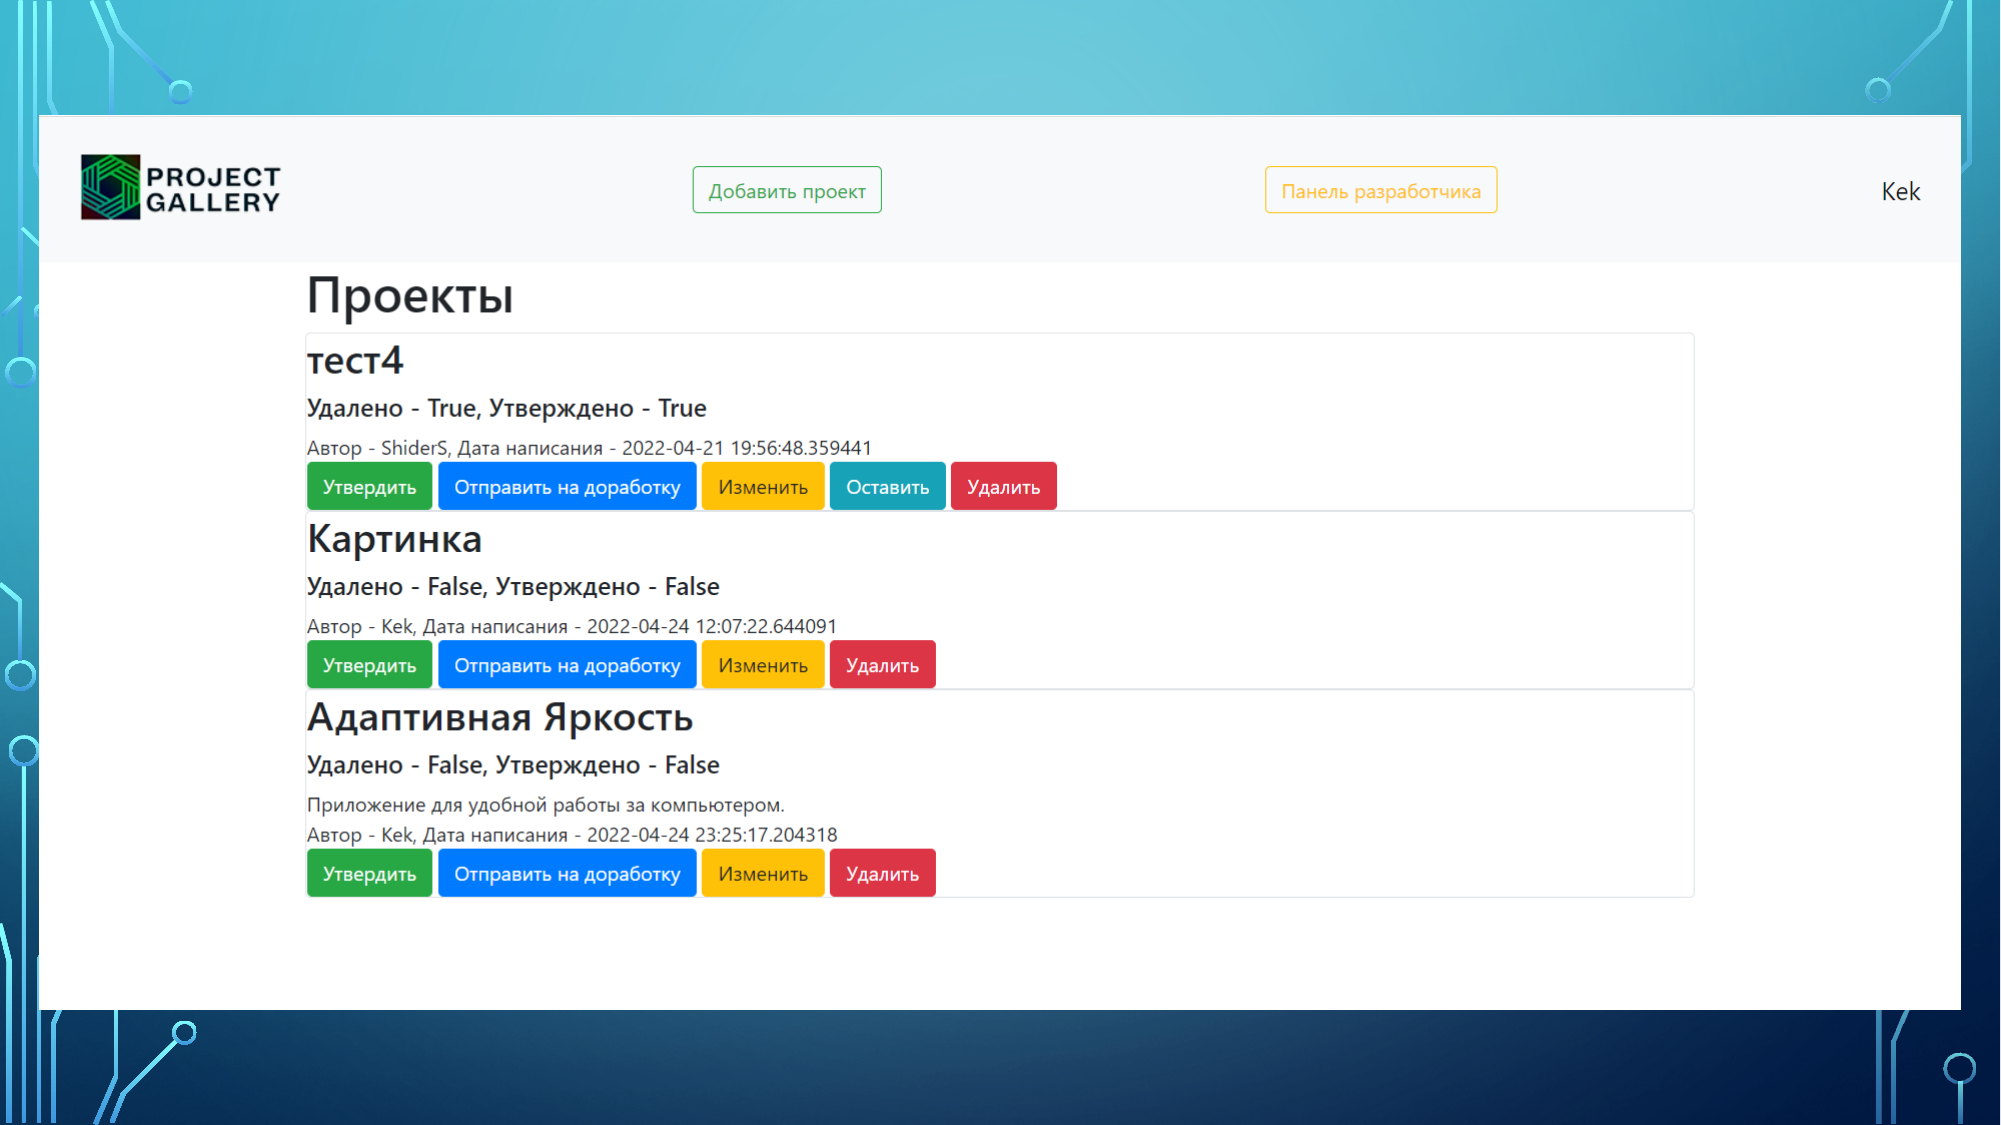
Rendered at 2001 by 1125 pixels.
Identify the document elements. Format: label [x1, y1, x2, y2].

picture [39, 115, 1961, 1010]
